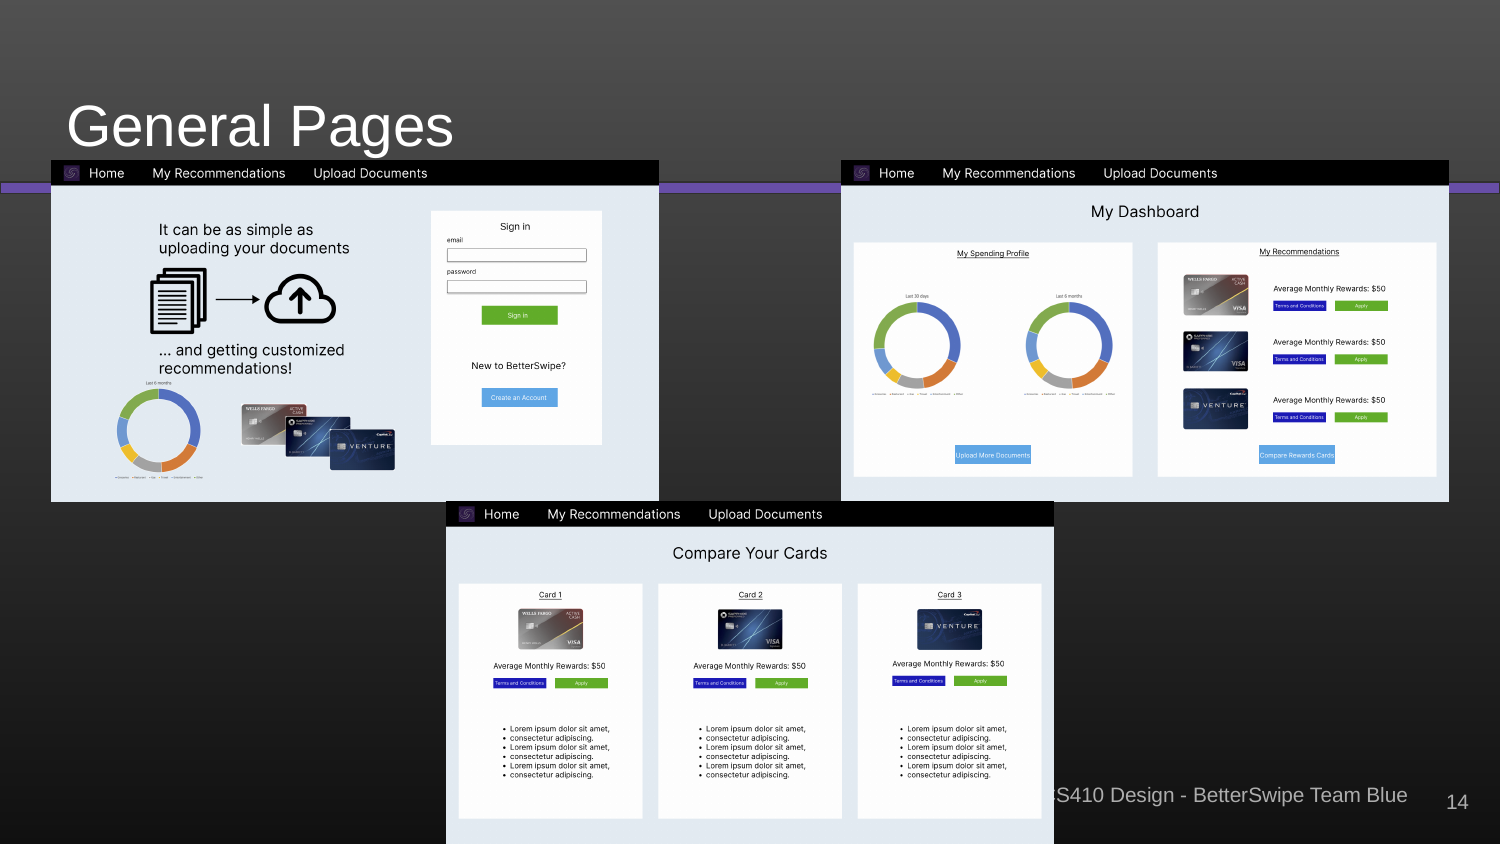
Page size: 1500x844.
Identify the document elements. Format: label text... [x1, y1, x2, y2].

picture [50, 159, 1450, 844]
title General Pages [51, 72, 1449, 176]
slide_number ‹#› [1394, 769, 1484, 834]
